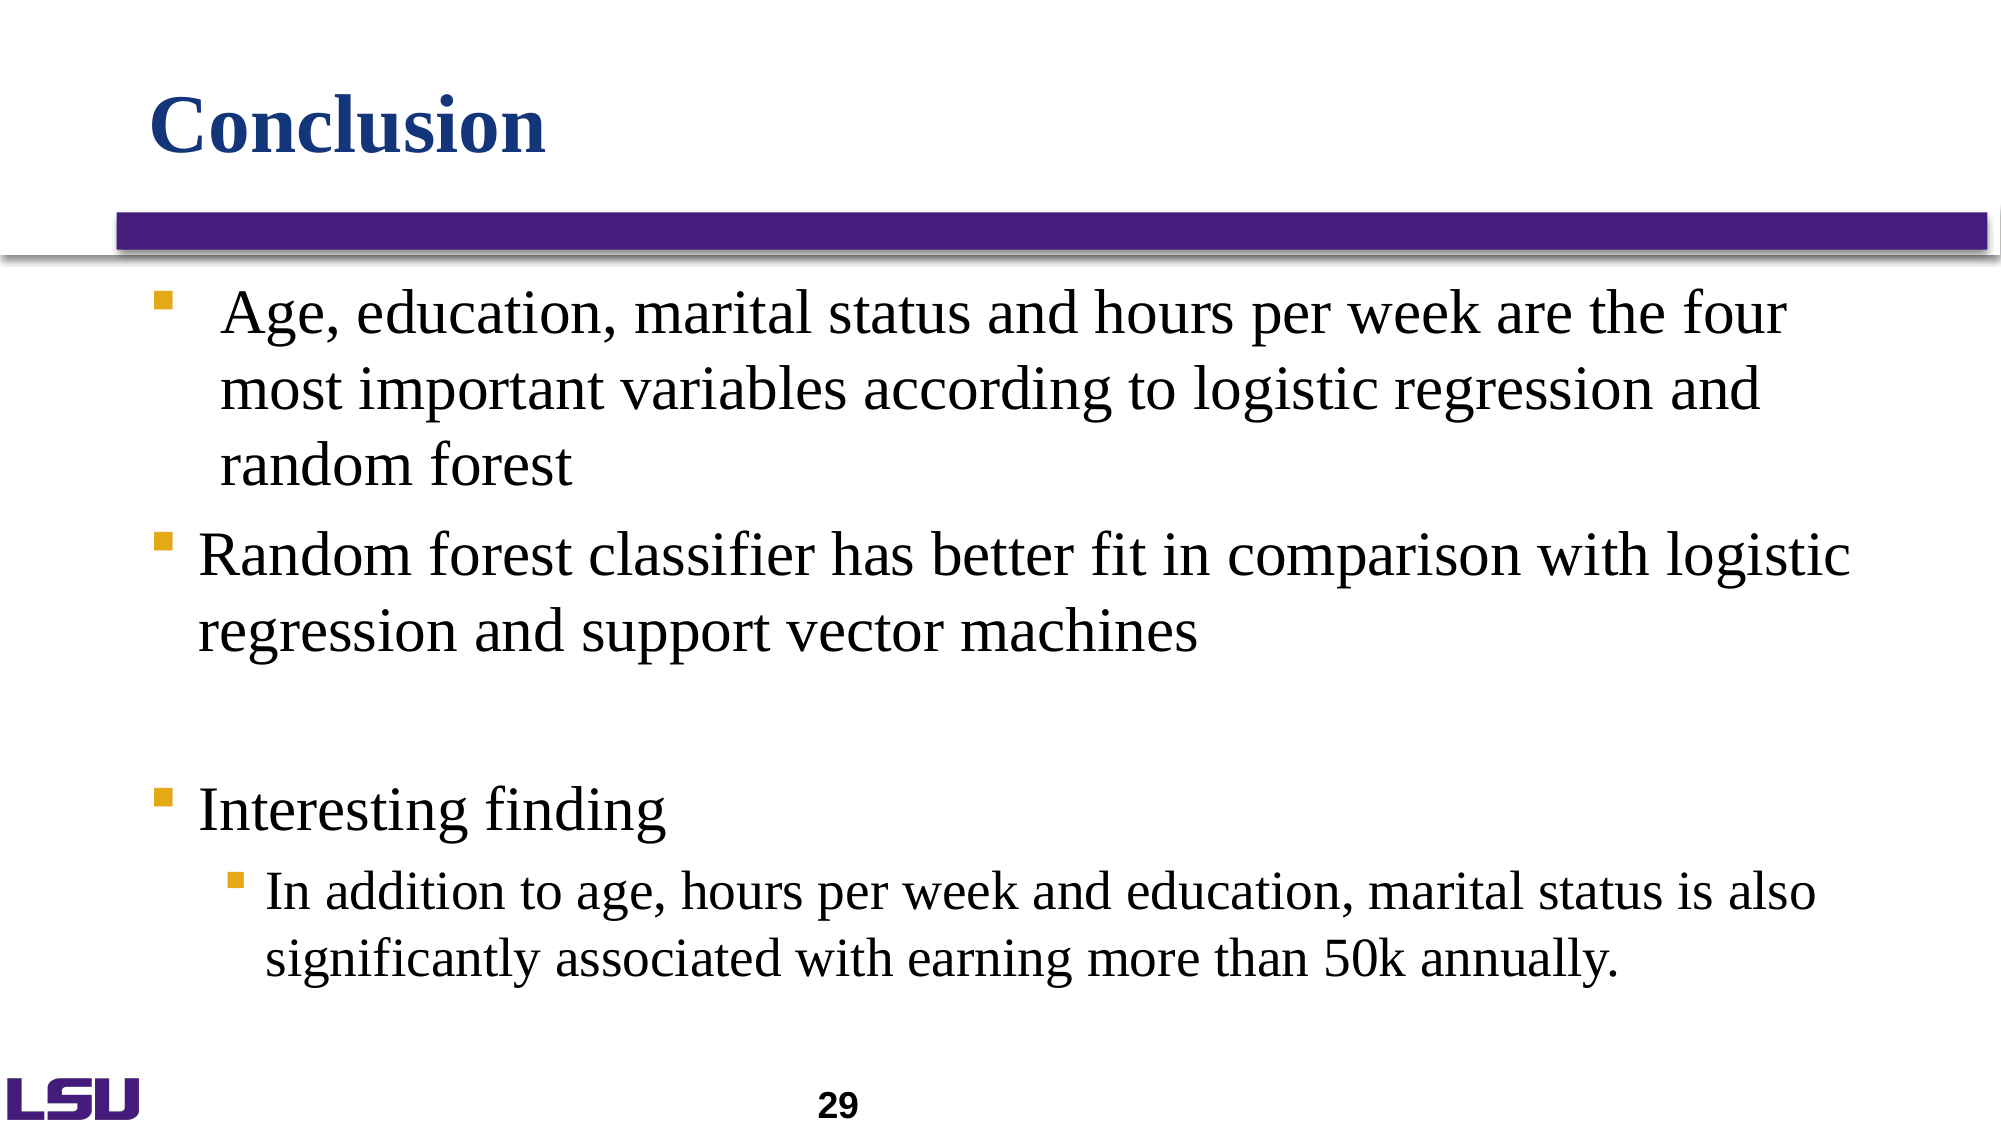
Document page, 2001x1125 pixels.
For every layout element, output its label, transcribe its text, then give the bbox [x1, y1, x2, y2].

title Conclusion [133, 37, 1918, 200]
picture [7, 1078, 139, 1120]
list Age, education, marital status and hours per week are the four most important variables according to logistic regression and random forest Random forest classifier has better fit in comparison with logistic regression and support vector machines Interesting finding In addition to age, hours per week and education, marital status is also significantly associated with earning more than 50k annually. [133, 262, 1918, 1000]
slide_number 29 [783, 1085, 894, 1123]
